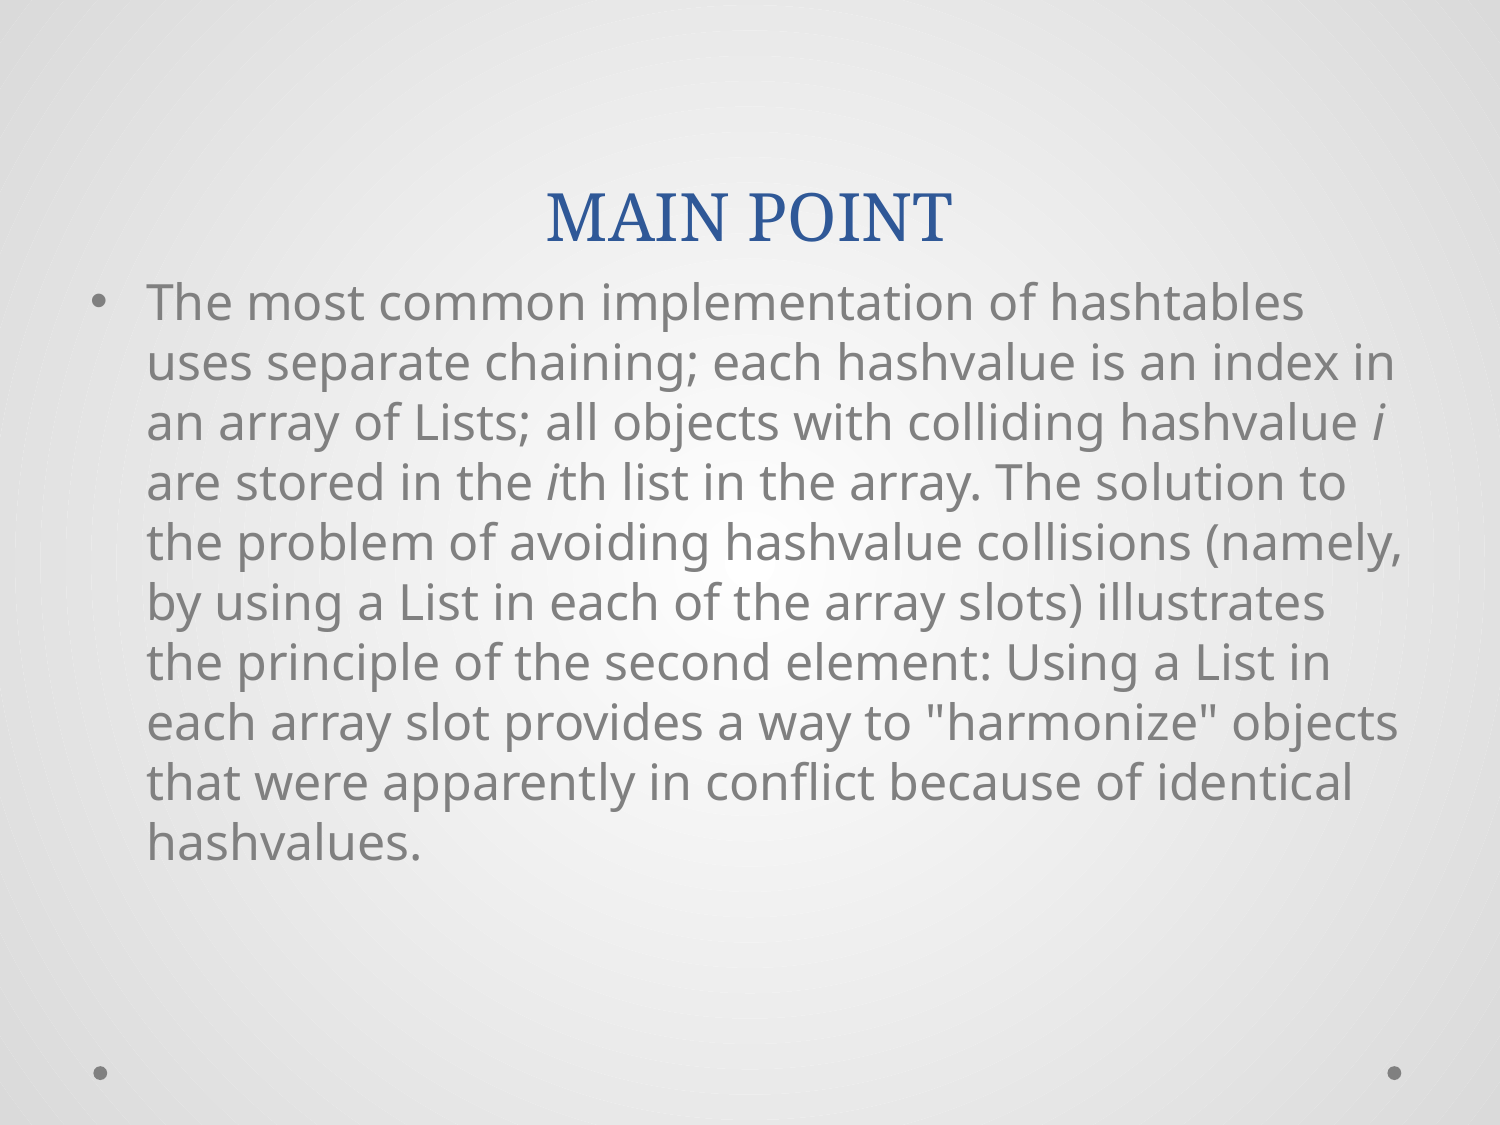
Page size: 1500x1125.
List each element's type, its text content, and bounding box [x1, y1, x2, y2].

title MAIN POINT [75, 0, 1425, 262]
list The most common implementation of hashtables uses separate chaining; each hashvalue is an index in an array of Lists; all objects with colliding hashvalue i are stored in the ith list in the array. The solution to the problem of avoiding hashvalue collisions (namely, by using a List in each of the array slots) illustrates the principle of the second element: Using a List in each array slot provides a way to "harmonize" objects that were apparently in conflict because of identical hashvalues. [75, 262, 1425, 1005]
